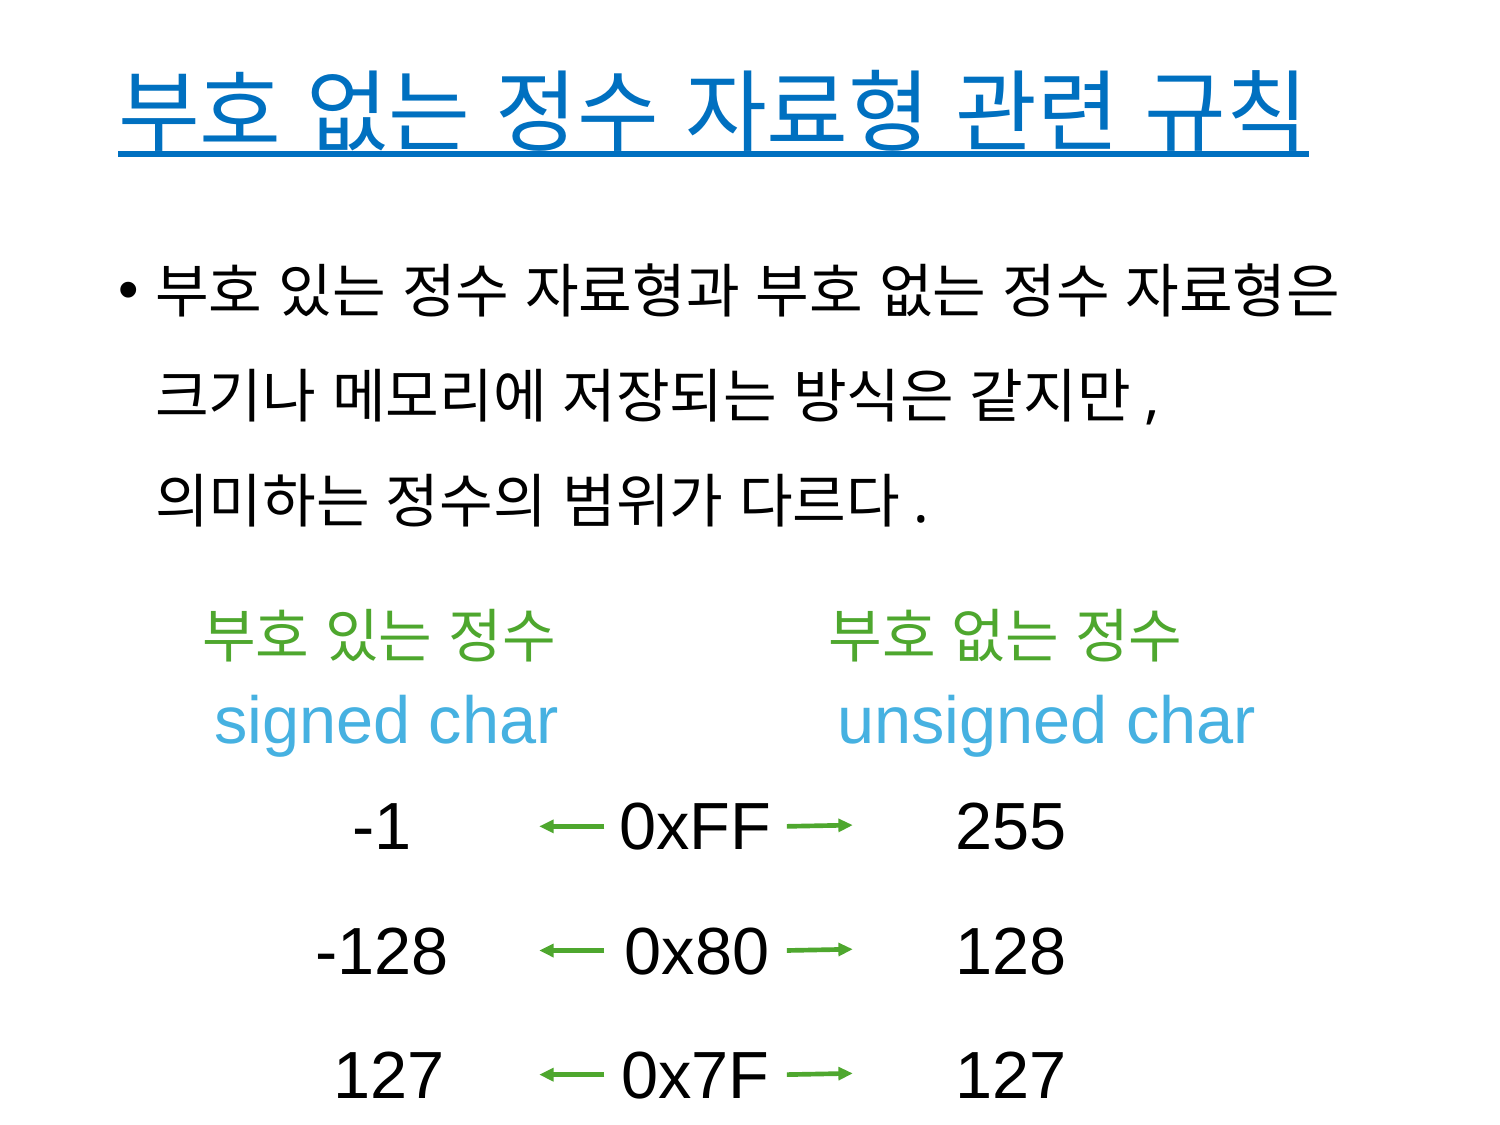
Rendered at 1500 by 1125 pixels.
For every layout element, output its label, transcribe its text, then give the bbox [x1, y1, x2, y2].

text_box 127 [318, 1024, 460, 1119]
list 부호 있는 정수 자료형과 부호 없는 정수 자료형은 크기나 메모리에 저장되는 방식은 같지만, 의미하는 정수의 범위가 다르다. [103, 212, 1355, 1014]
text_box 0xFF [604, 775, 787, 871]
title 부호 없는 정수 자료형 관련 규칙 [103, 59, 1458, 172]
text_box 부호 있는 정수 [187, 556, 600, 677]
text_box unsigned char [822, 668, 1271, 764]
text_box -128 [300, 900, 464, 995]
text_box 부호 없는 정수 [813, 556, 1226, 677]
text_box 255 [941, 775, 1082, 871]
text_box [786, 1072, 853, 1076]
text_box 127 [941, 1024, 1082, 1119]
text_box 128 [941, 900, 1082, 995]
text_box signed char [199, 668, 574, 764]
text_box 0x7F [606, 1024, 785, 1119]
text_box 0x80 [610, 900, 785, 995]
text_box -1 [337, 775, 427, 871]
